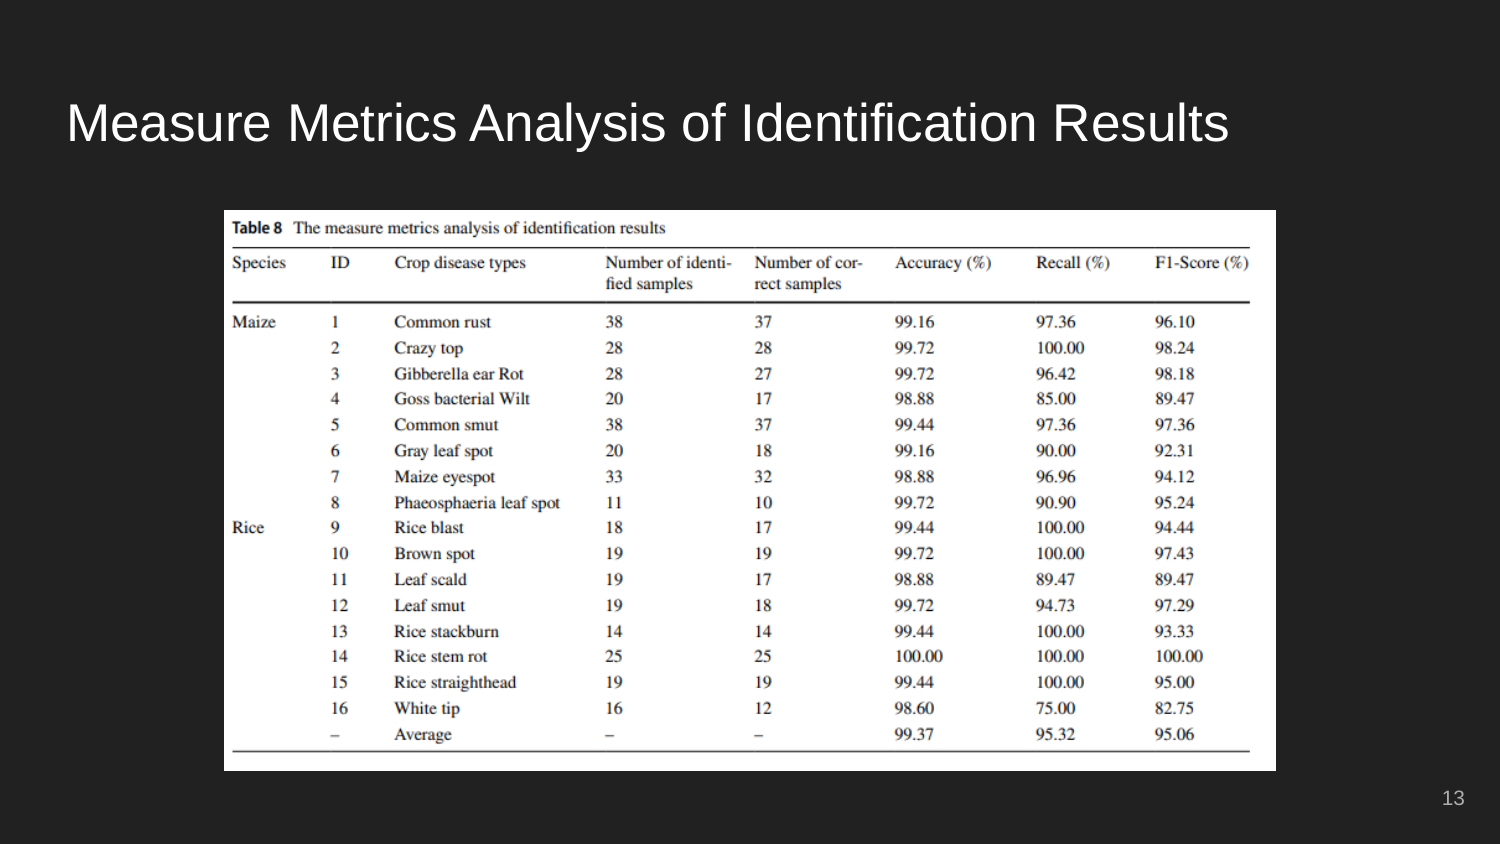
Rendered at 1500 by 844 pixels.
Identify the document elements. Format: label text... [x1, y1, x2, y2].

picture [224, 209, 1276, 771]
list [51, 189, 1449, 750]
title Measure Metrics Analysis of Identification Results [51, 72, 1449, 167]
slide_number ‹#› [1389, 764, 1480, 830]
